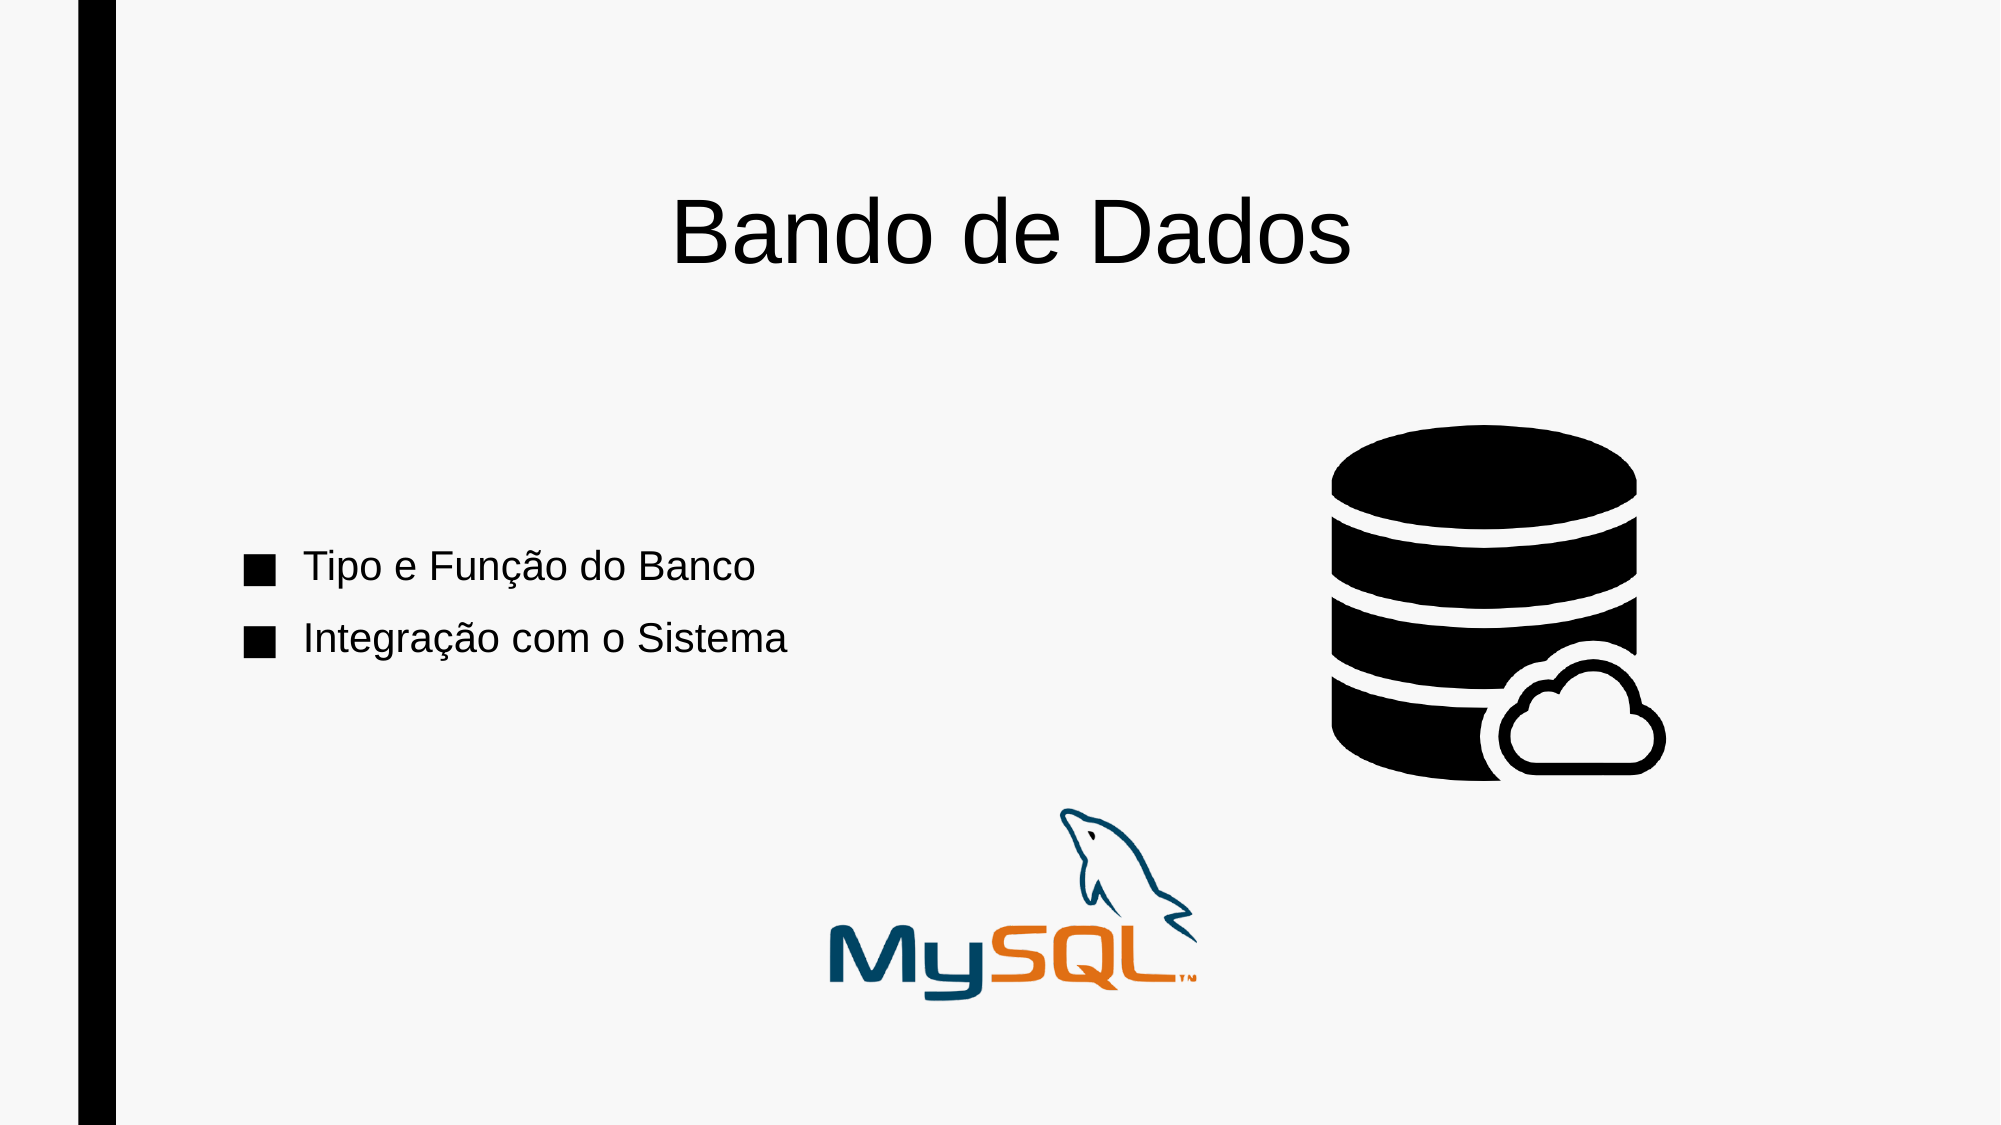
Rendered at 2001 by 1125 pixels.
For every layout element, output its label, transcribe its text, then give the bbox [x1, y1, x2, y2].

picture [1320, 425, 1676, 781]
list Tipo e Função do Banco Integração com o Sistema [225, 373, 829, 833]
picture [828, 769, 1197, 1047]
title Bando de Dados [225, 112, 1800, 357]
